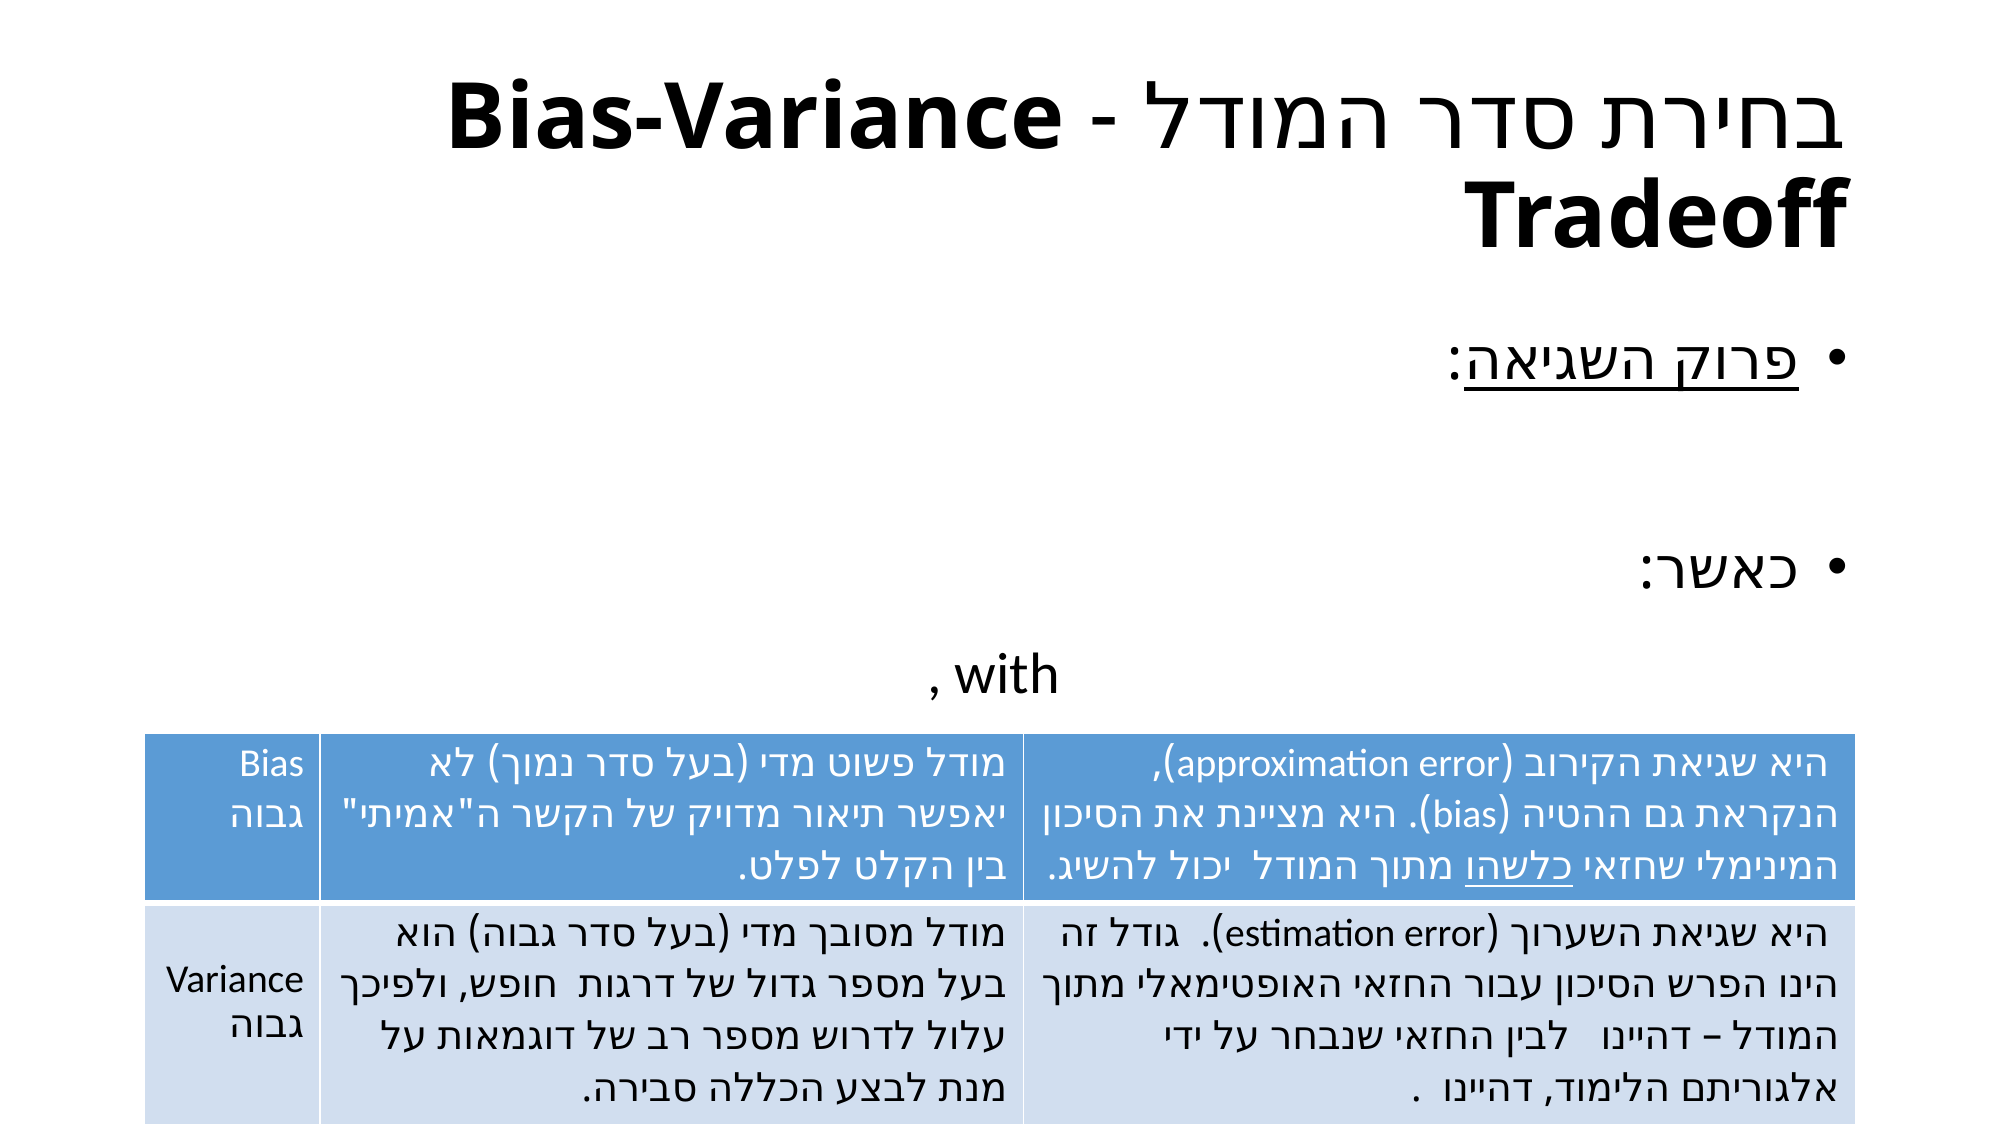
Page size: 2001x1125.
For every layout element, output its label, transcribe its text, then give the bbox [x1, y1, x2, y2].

title בחירת סדר המודל - Bias-Variance Tradeoff [137, 59, 1863, 278]
